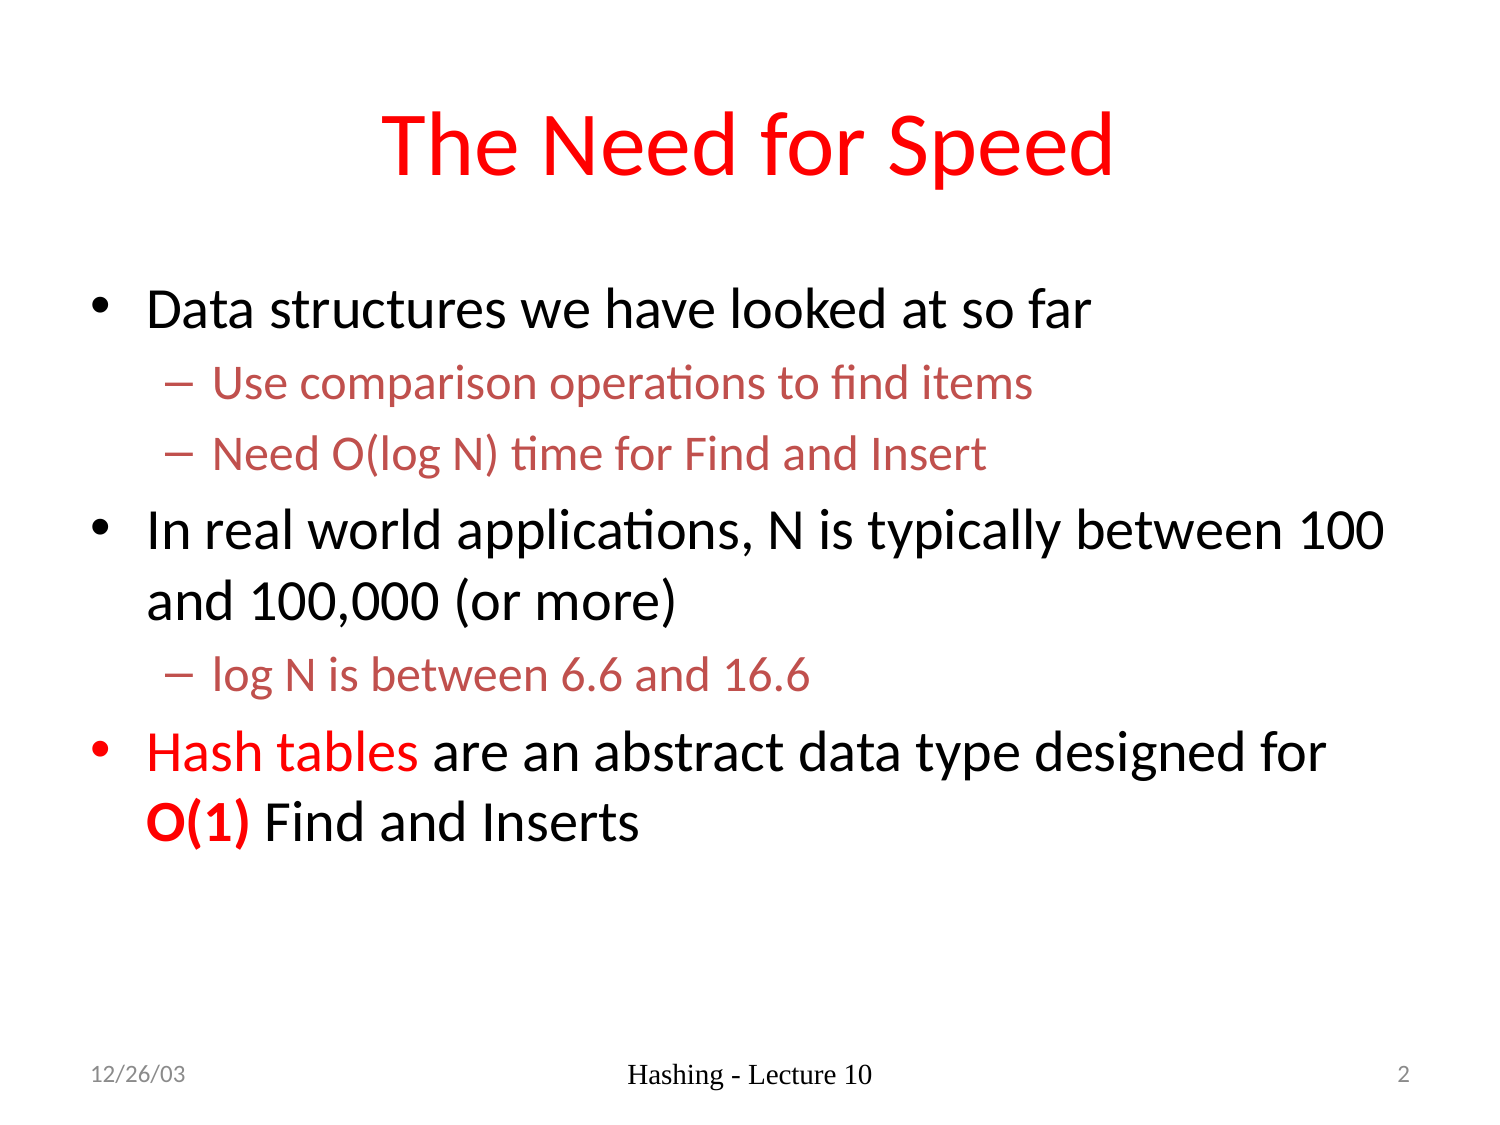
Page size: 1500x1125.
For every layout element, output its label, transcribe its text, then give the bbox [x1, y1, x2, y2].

footer Hashing - Lecture 10 [512, 1042, 988, 1103]
slide_number 2 [1074, 1042, 1425, 1103]
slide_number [75, 1042, 425, 1103]
list Data structures we have looked at so far Use comparison operations to find items Need O(log N) time for Find and Insert In real world applications, N is typically between 100 and 100,000 (or more) log N is between 6.6 and 16.6 Hash tables are an abstract data type designed for O(1) Find and Inserts [75, 262, 1425, 1005]
title The Need for Speed [75, 45, 1425, 233]
